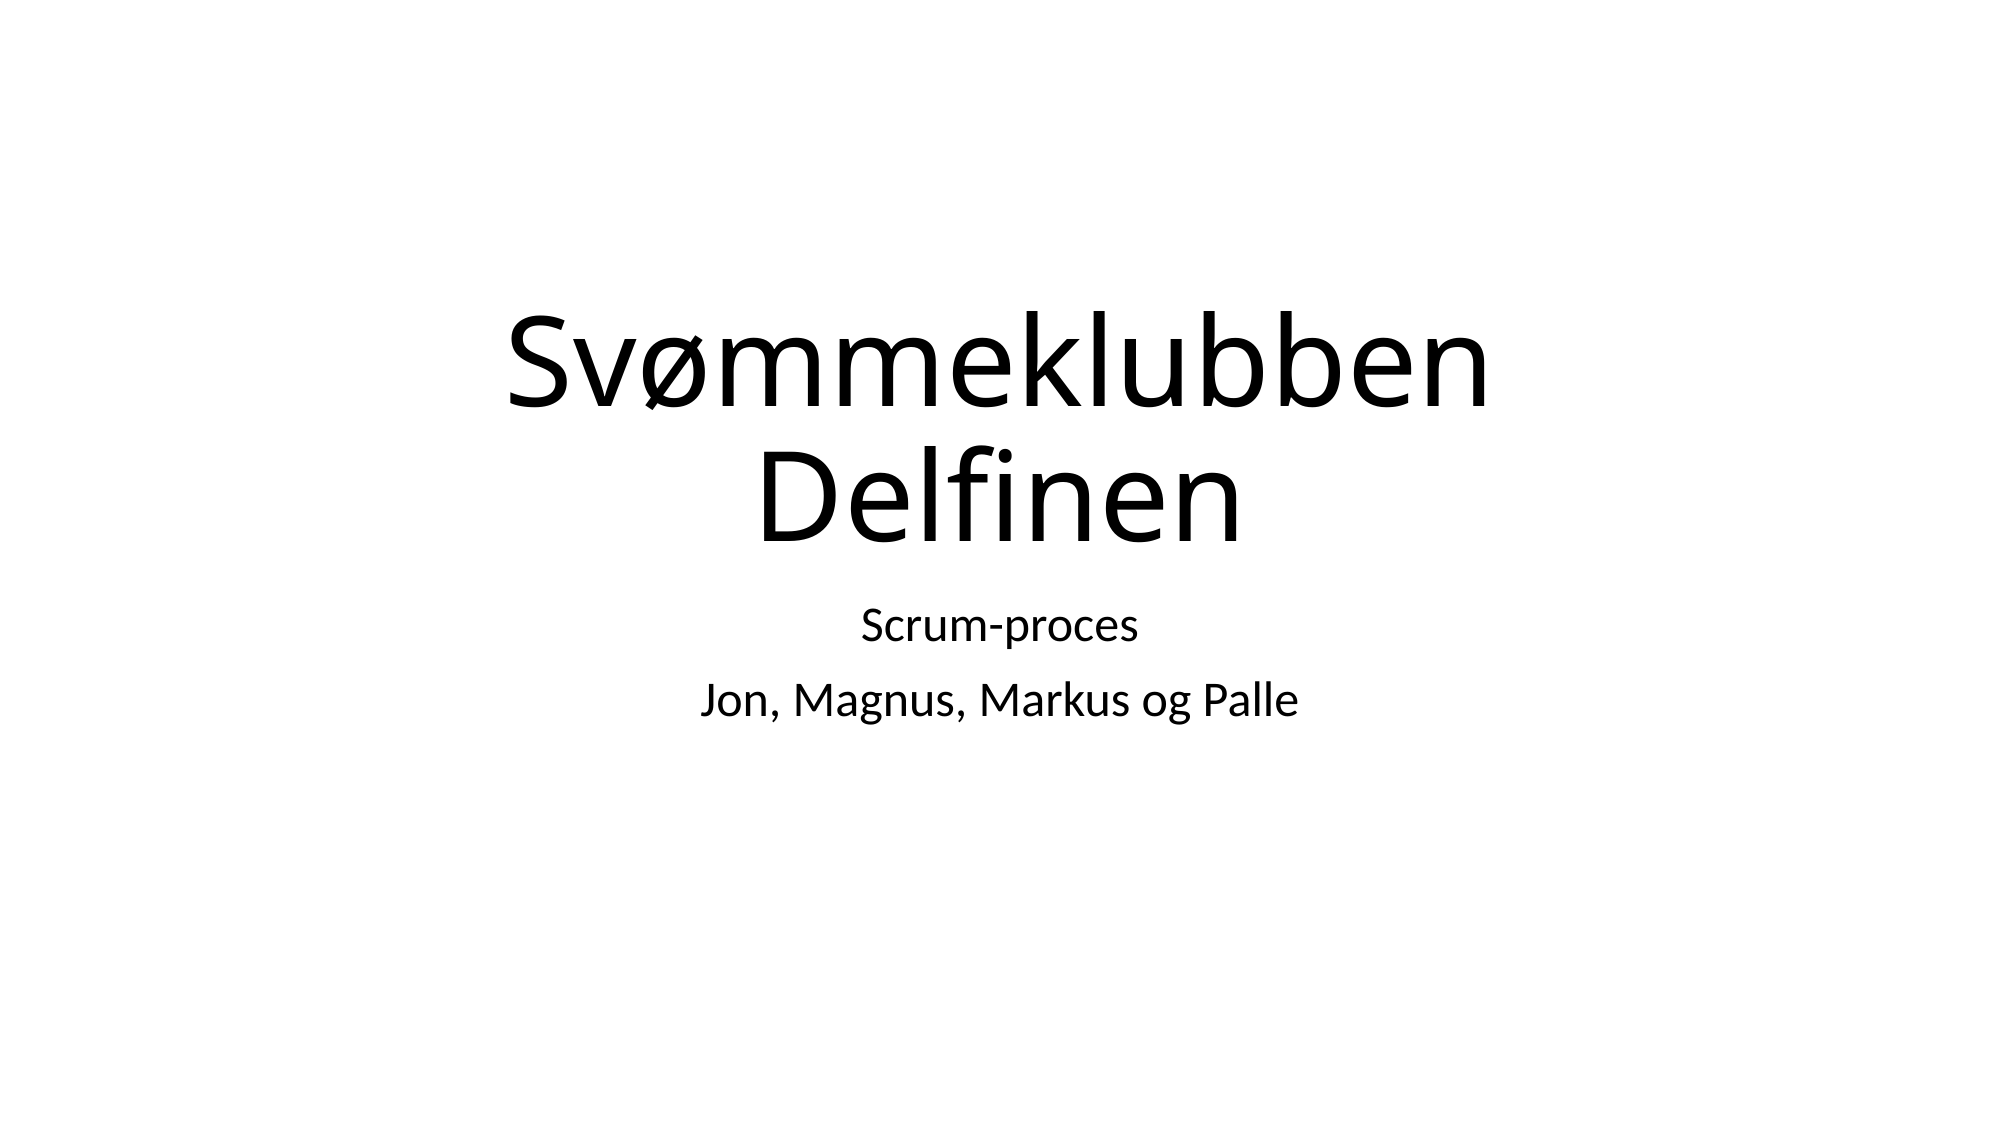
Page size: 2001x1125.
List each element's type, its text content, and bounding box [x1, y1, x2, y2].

title Svømmeklubben Delfinen [249, 184, 1750, 576]
subtitle Scrum-proces Jon, Magnus, Markus og Palle [249, 590, 1750, 863]
